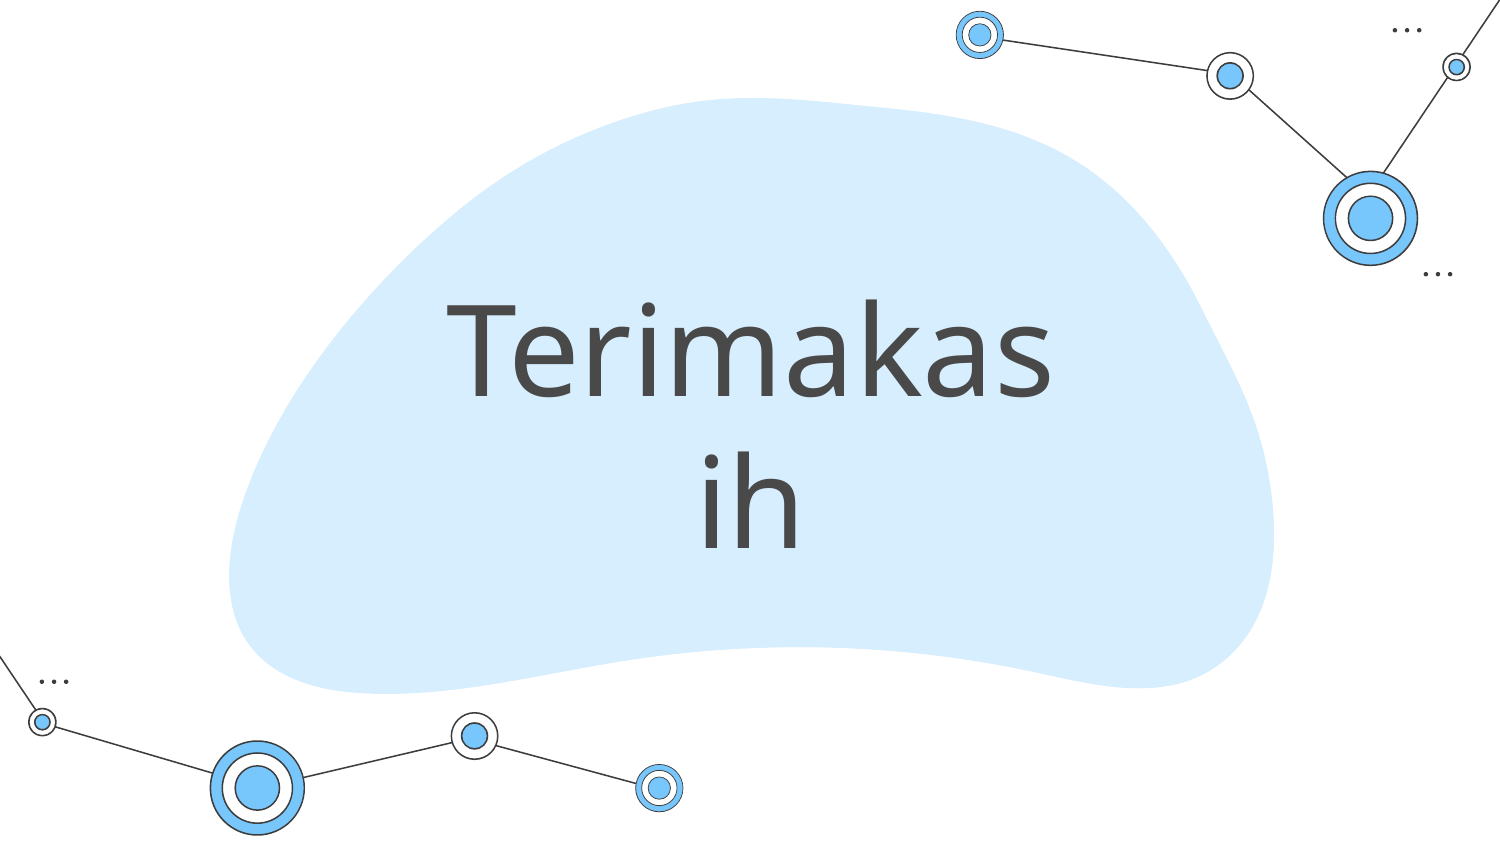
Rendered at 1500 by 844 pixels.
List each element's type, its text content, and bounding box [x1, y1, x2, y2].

title Terimakasih [430, 265, 1071, 578]
